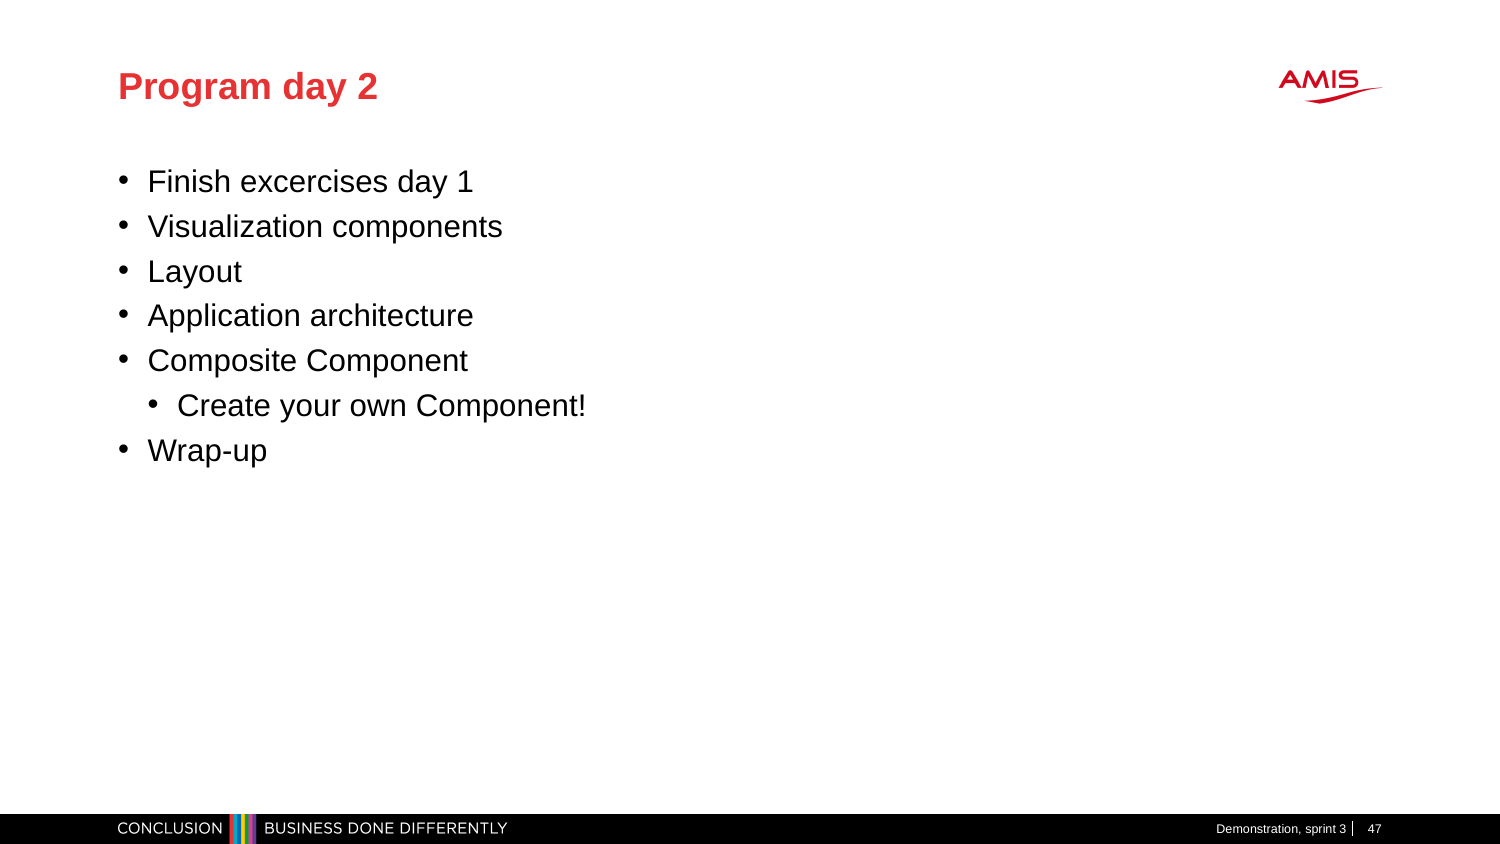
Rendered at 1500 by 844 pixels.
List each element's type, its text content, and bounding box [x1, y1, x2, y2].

list Finish excercises day 1 Visualization components Layout Application architecture Composite Component Create your own Component! Wrap-up [118, 153, 1205, 774]
picture [239, 814, 1500, 844]
picture [1205, 58, 1388, 106]
picture [0, 814, 236, 844]
title Program day 2 [118, 47, 1205, 130]
footer Demonstration, sprint 3 [814, 820, 1347, 839]
slide_number 47 [1358, 820, 1382, 839]
